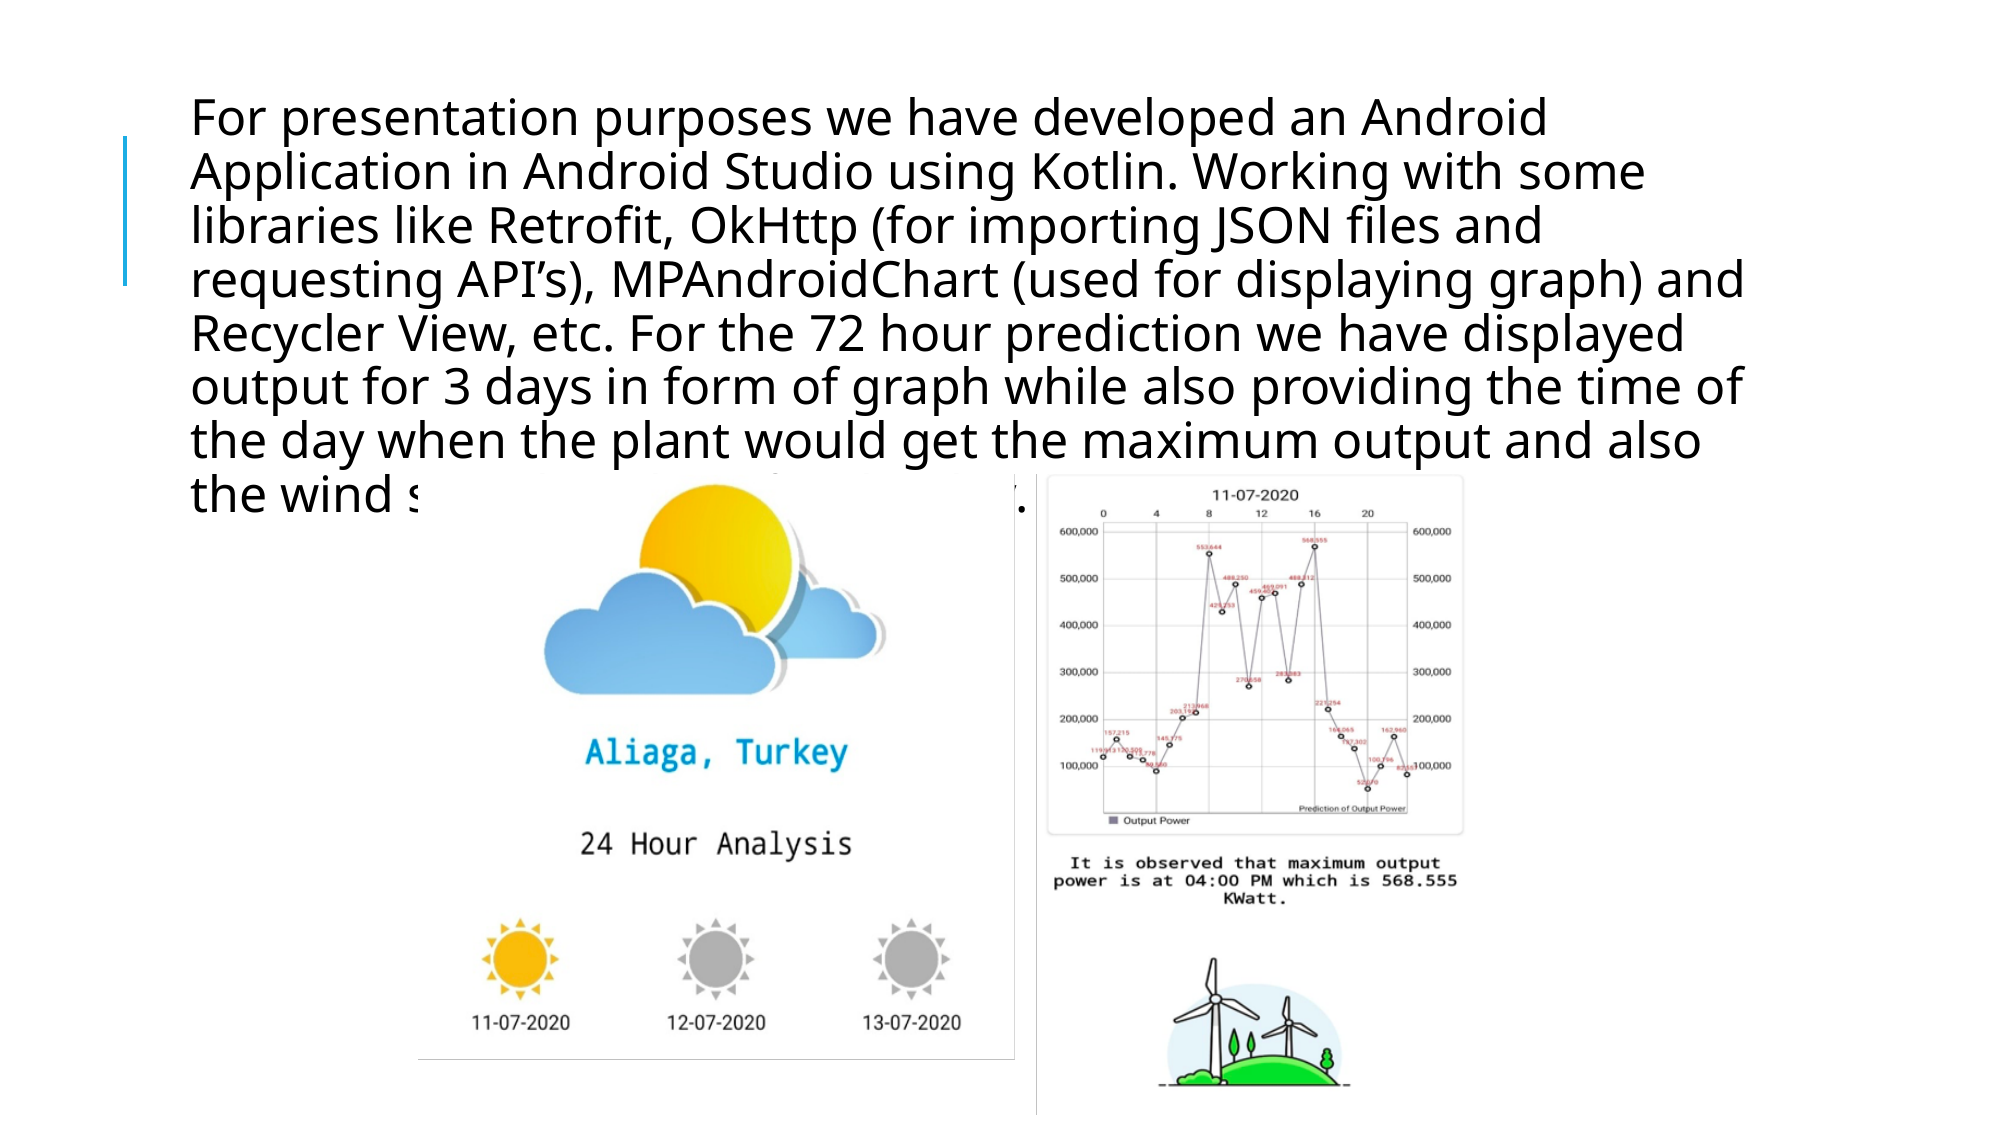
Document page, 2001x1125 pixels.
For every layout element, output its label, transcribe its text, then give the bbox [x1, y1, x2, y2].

picture [417, 474, 1469, 1116]
list For presentation purposes we have developed an Android Application in Android Studio using Kotlin. Working with some libraries like Retrofit, OkHttp (for importing JSON files and requesting API’s), MPAndroidChart (used for displaying graph) and Recycler View, etc. For the 72 hour prediction we have displayed output for 3 days in form of graph while also providing the time of the day when the plant would get the maximum output and also the wind speed analysis for the day. [168, 84, 1763, 1035]
